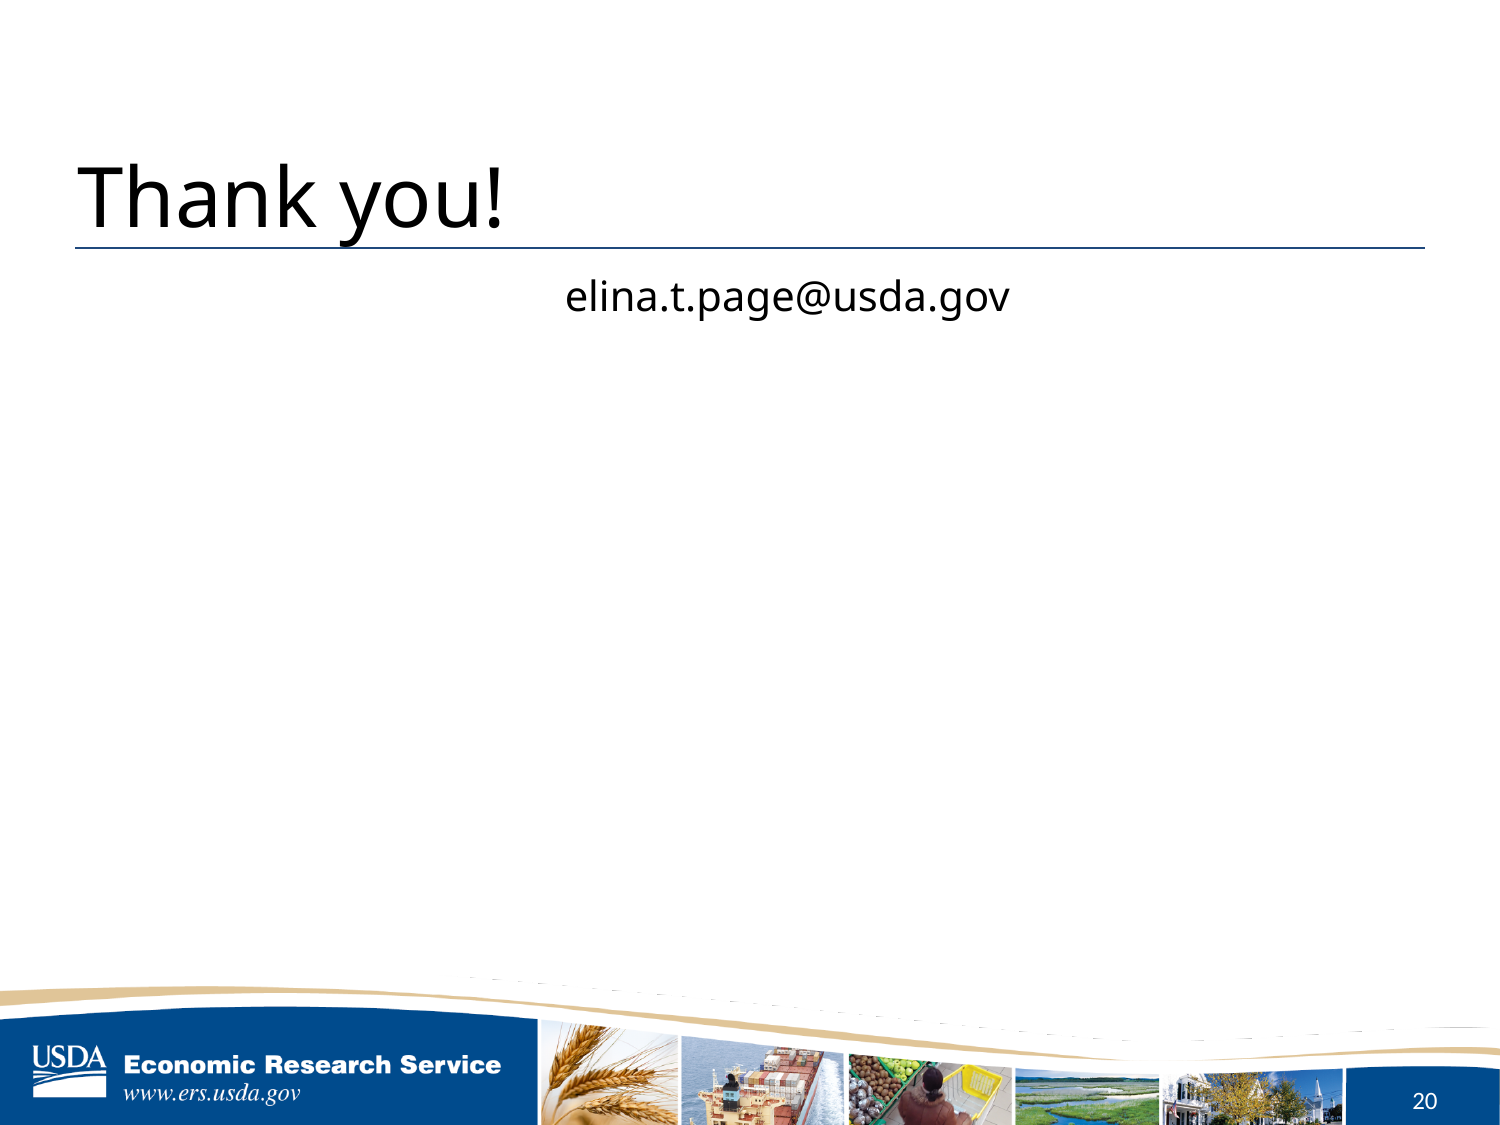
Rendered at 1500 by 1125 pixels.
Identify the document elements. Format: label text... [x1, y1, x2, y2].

picture [0, 975, 1500, 1125]
title Thank you! [62, 99, 1413, 288]
list elina.t.page@usda.gov [75, 262, 1425, 1005]
